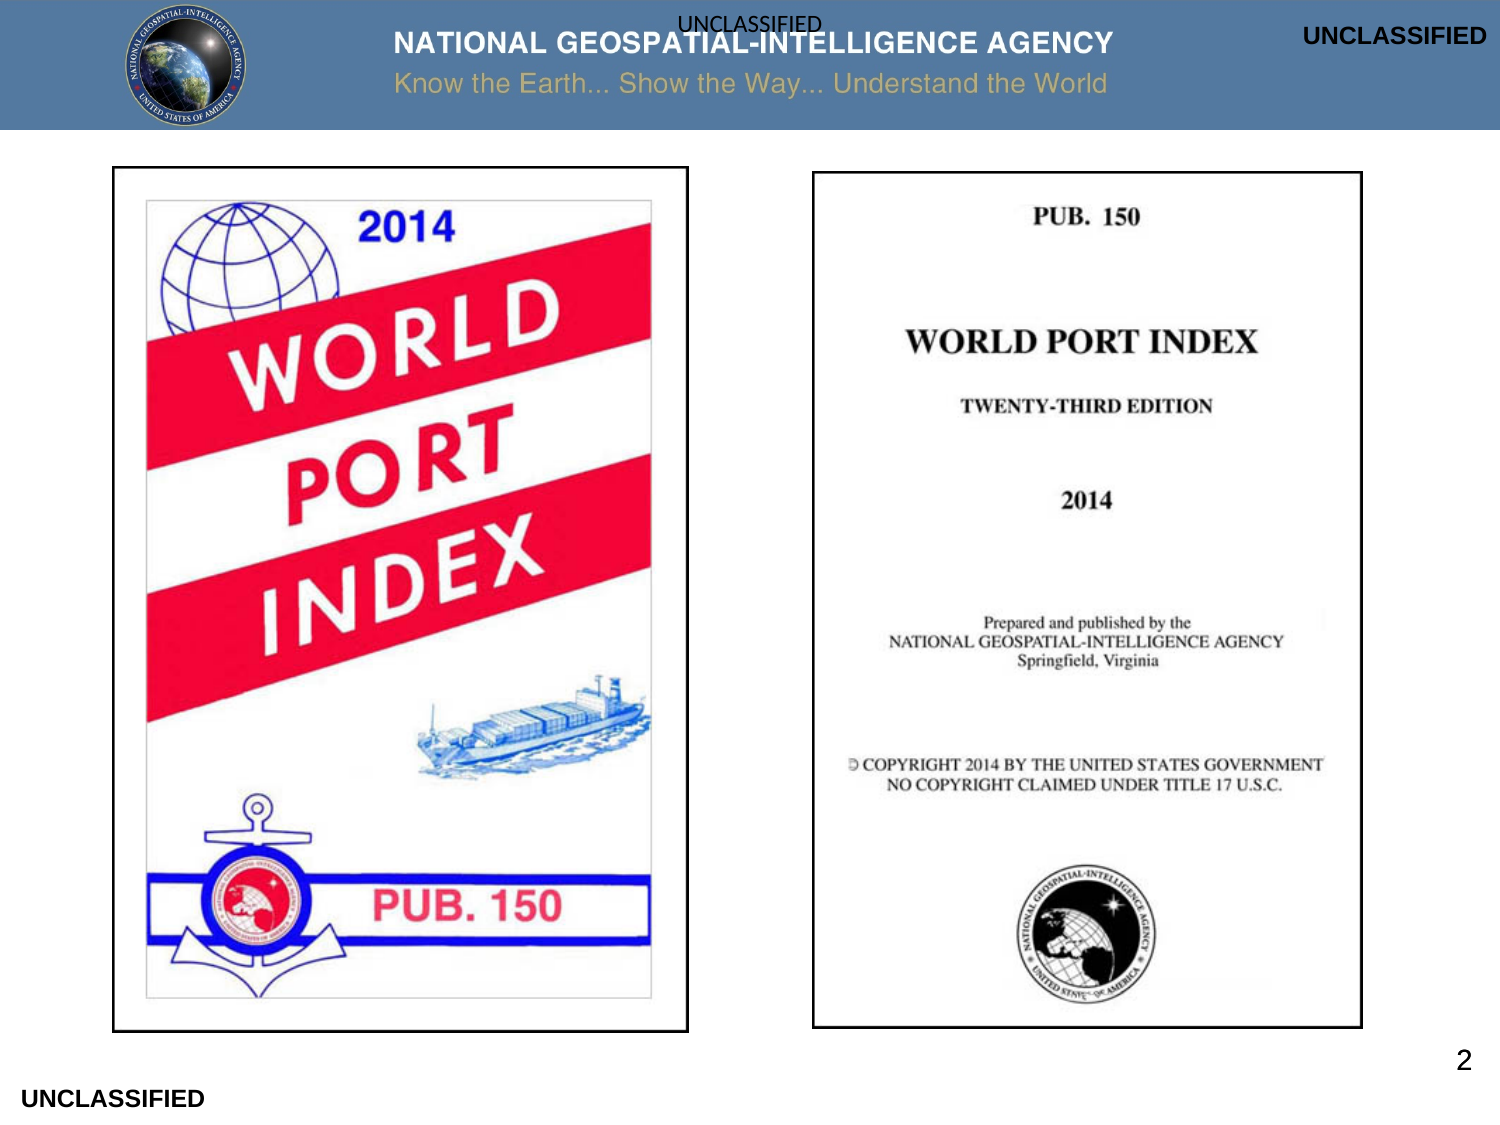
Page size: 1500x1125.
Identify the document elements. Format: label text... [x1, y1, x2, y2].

picture [0, 0, 1500, 130]
picture [812, 171, 1363, 1029]
text_box UNCLASSIFIED [983, 19, 1488, 50]
text_box 2 [1137, 1034, 1488, 1113]
picture [112, 166, 689, 1034]
text_box UNCLASSIFIED [20, 1082, 525, 1113]
